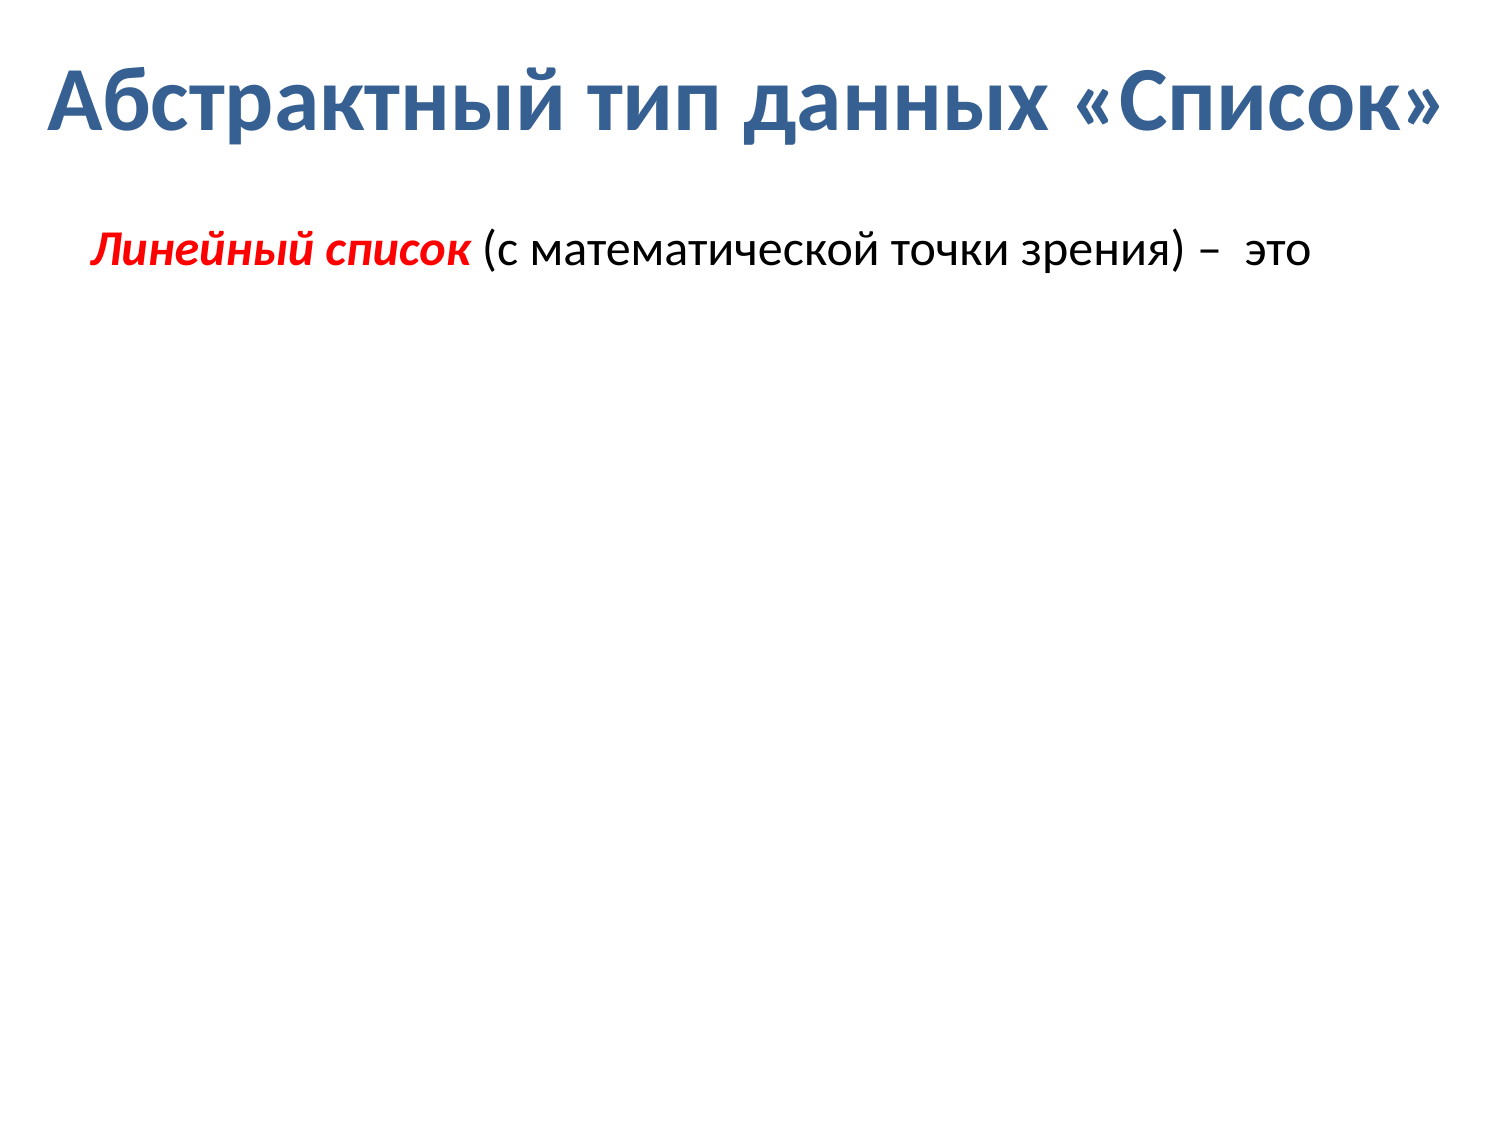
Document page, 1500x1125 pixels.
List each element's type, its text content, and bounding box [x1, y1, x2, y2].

list Линейный список (с математической точки зрения) – это множество, состоящее из n > 0 узлов Х[1], Х[2], .... Х[n], структурные свойства которого по сути ограничиваются лишь линейным (в математическом смысле), т.е. одномерным относительным положением узлов, определяемыми условиями, что если n > 0, то Х [1] является первым узлом; если 1 < k < n, то k-му узлу Х [k] предшествует Х [k - 1] и за ним следует Х[k + 1]; Х [n] является последним узлом. [75, 208, 1425, 1071]
title Абстрактный тип данных «Список» [0, 0, 1500, 188]
